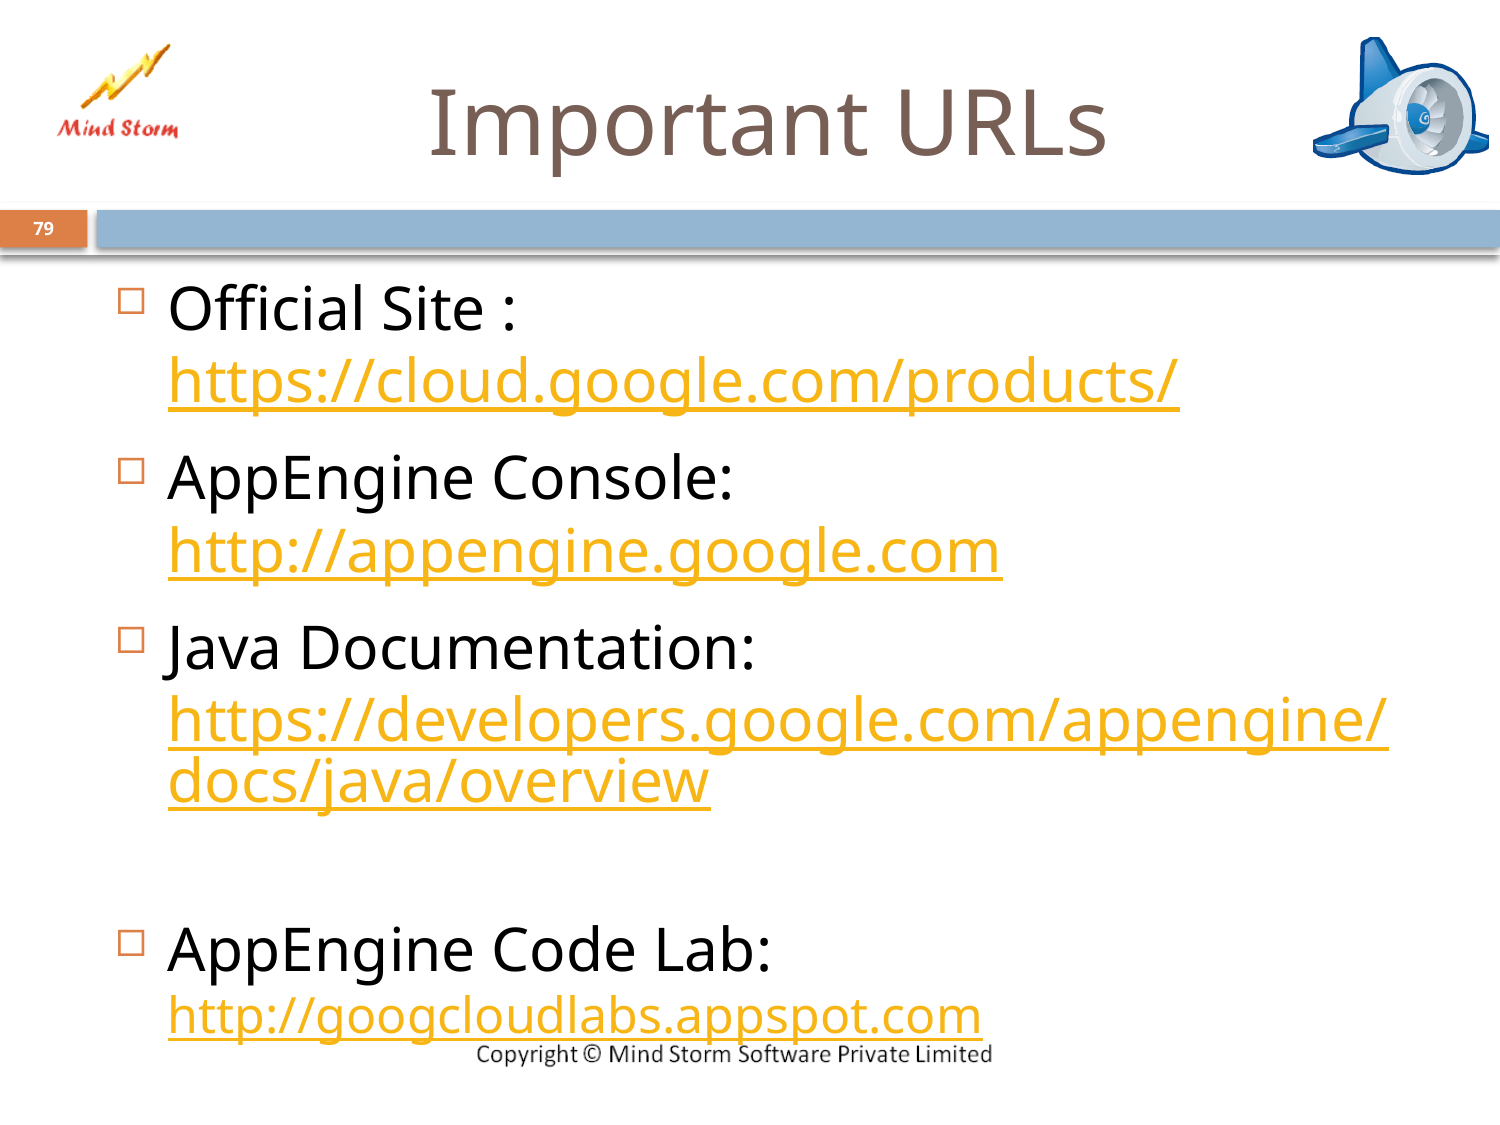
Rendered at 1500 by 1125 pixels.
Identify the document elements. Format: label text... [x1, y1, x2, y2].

picture [37, 37, 100, 150]
slide_number 79 [0, 209, 88, 250]
title Important URLs [100, 37, 1438, 200]
list Official Site : https://cloud.google.com/products/ AppEngine Console: http://appengine.google.com Java Documentation: https://developers.google.com/appengine/docs/java/overview AppEngine Code Lab: http://googcloudlabs.appspot.com [100, 262, 1438, 1000]
picture [474, 1037, 1000, 1072]
picture [1304, 24, 1500, 182]
